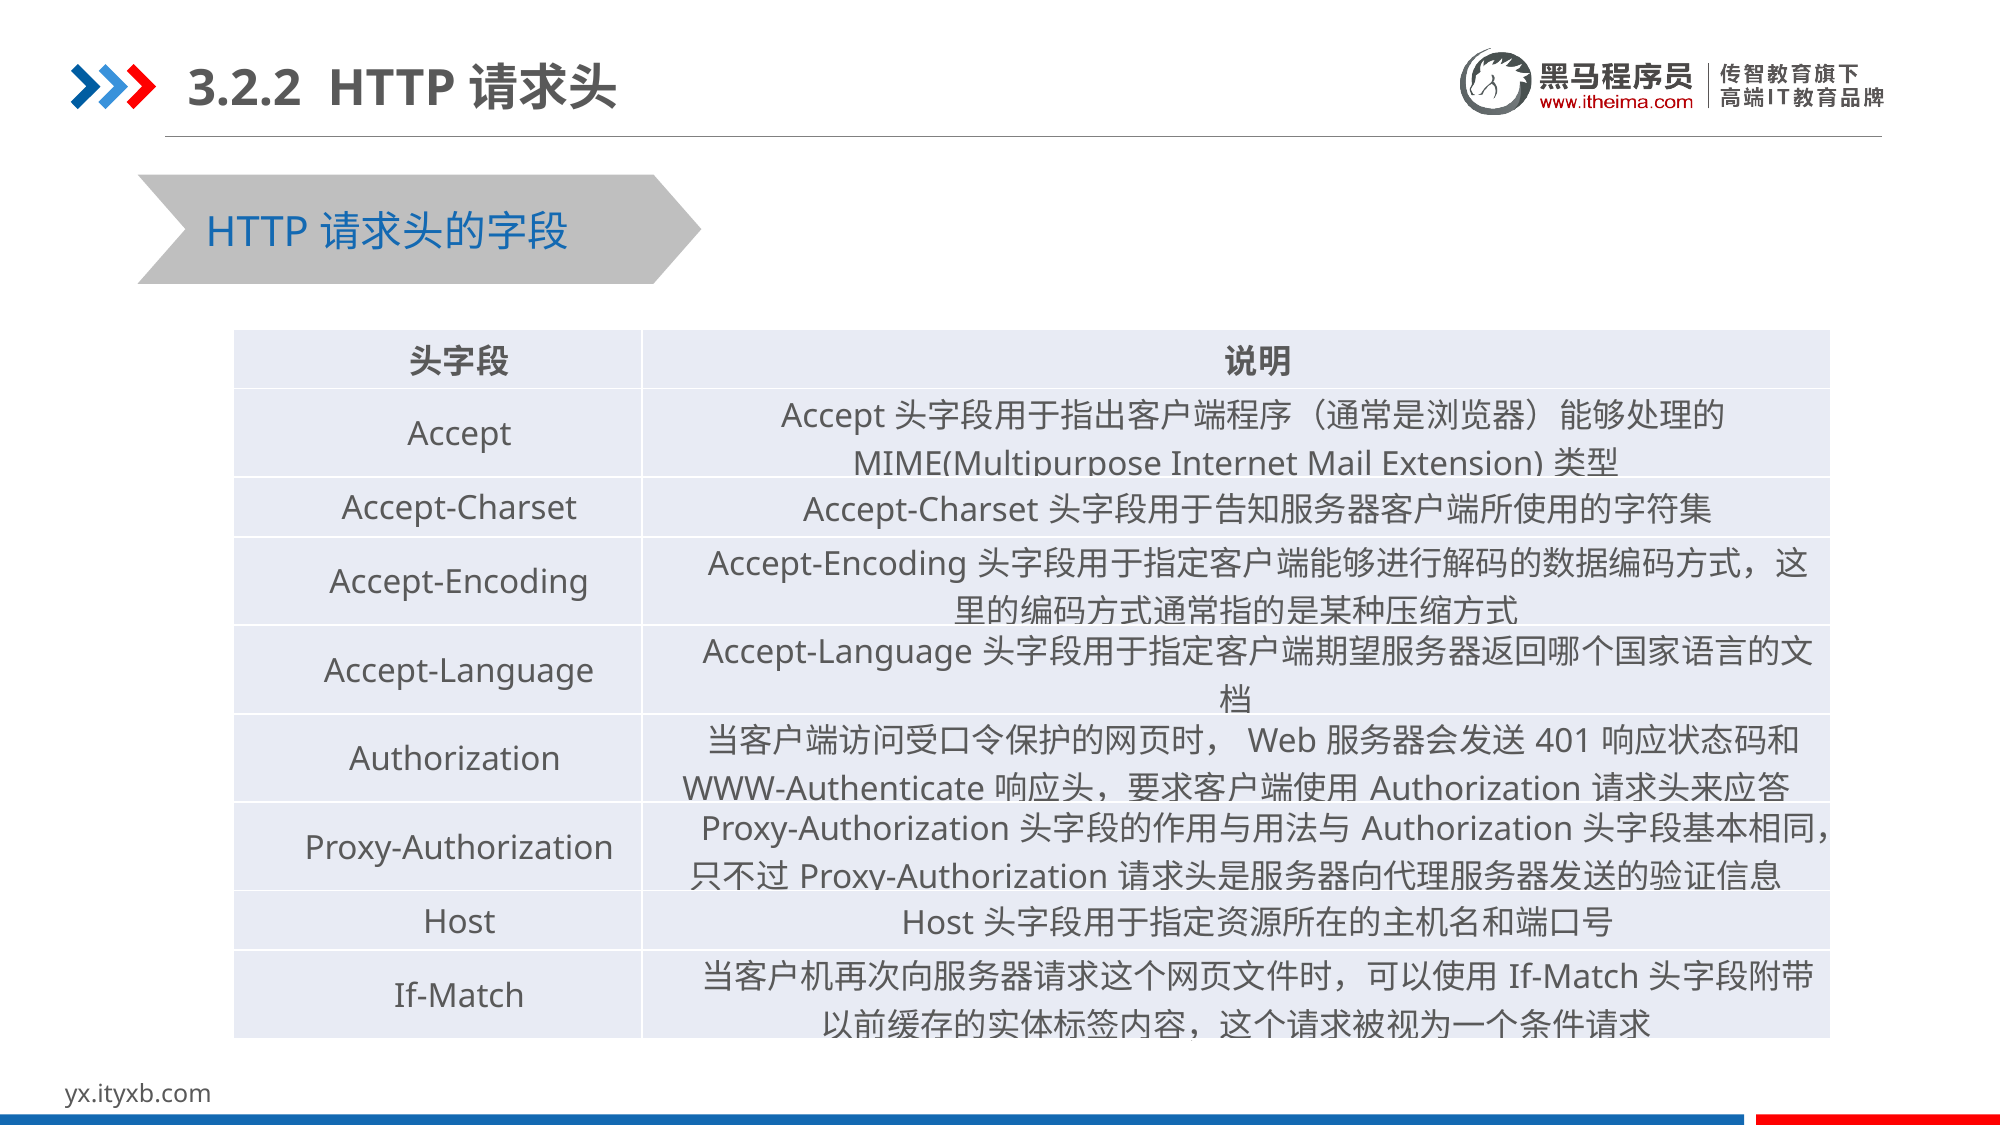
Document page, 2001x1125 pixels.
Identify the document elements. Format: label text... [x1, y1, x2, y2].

table_cell Accept-Language [234, 626, 641, 713]
table_cell Accept头字段用于指出客户端程序（通常是浏览器）能够处理的MIME(Multipurpose Internet Mail Extension)类型 [643, 389, 1830, 476]
table_cell Accept-Encoding头字段用于指定客户端能够进行解码的数据编码方式，这里的编码方式通常指的是某种压缩方式 [643, 538, 1830, 624]
table_cell Authorization [234, 715, 641, 801]
table_cell Host [234, 891, 641, 949]
table_cell Accept-Language头字段用于指定客户端期望服务器返回哪个国家语言的文档 [643, 626, 1830, 713]
table_cell Accept-Encoding [234, 538, 641, 624]
table_cell Proxy-Authorization头字段的作用与用法与Authorization头字段基本相同，只不过Proxy-Authorization请求头是服务器向代理服务器发送的验证信息 [643, 803, 1830, 890]
picture [1460, 48, 1887, 115]
table_cell Host头字段用于指定资源所在的主机名和端口号 [643, 891, 1830, 949]
table_cell Accept-Charset头字段用于告知服务器客户端所使用的字符集 [643, 478, 1830, 536]
text_box 3.2.2 HTTP请求头 [187, 43, 841, 127]
table_header 说明 [643, 330, 1830, 388]
table_cell 当客户机再次向服务器请求这个网页文件时，可以使用If-Match头字段附带以前缓存的实体标签内容，这个请求被视为一个条件请求 [643, 951, 1830, 1038]
table_cell 当客户端访问受口令保护的网页时，Web服务器会发送401响应状态码和WWW-Authenticate响应头，要求客户端使用Authorization请求头来应答 [643, 715, 1830, 801]
table_header 头字段 [234, 330, 641, 388]
table_cell If-Match [234, 951, 641, 1038]
table_cell Accept [234, 389, 641, 476]
text_box HTTP请求头的字段 [190, 197, 585, 263]
table_cell Proxy-Authorization [234, 803, 641, 890]
table_cell Accept-Charset [234, 478, 641, 536]
text_box [137, 174, 702, 284]
